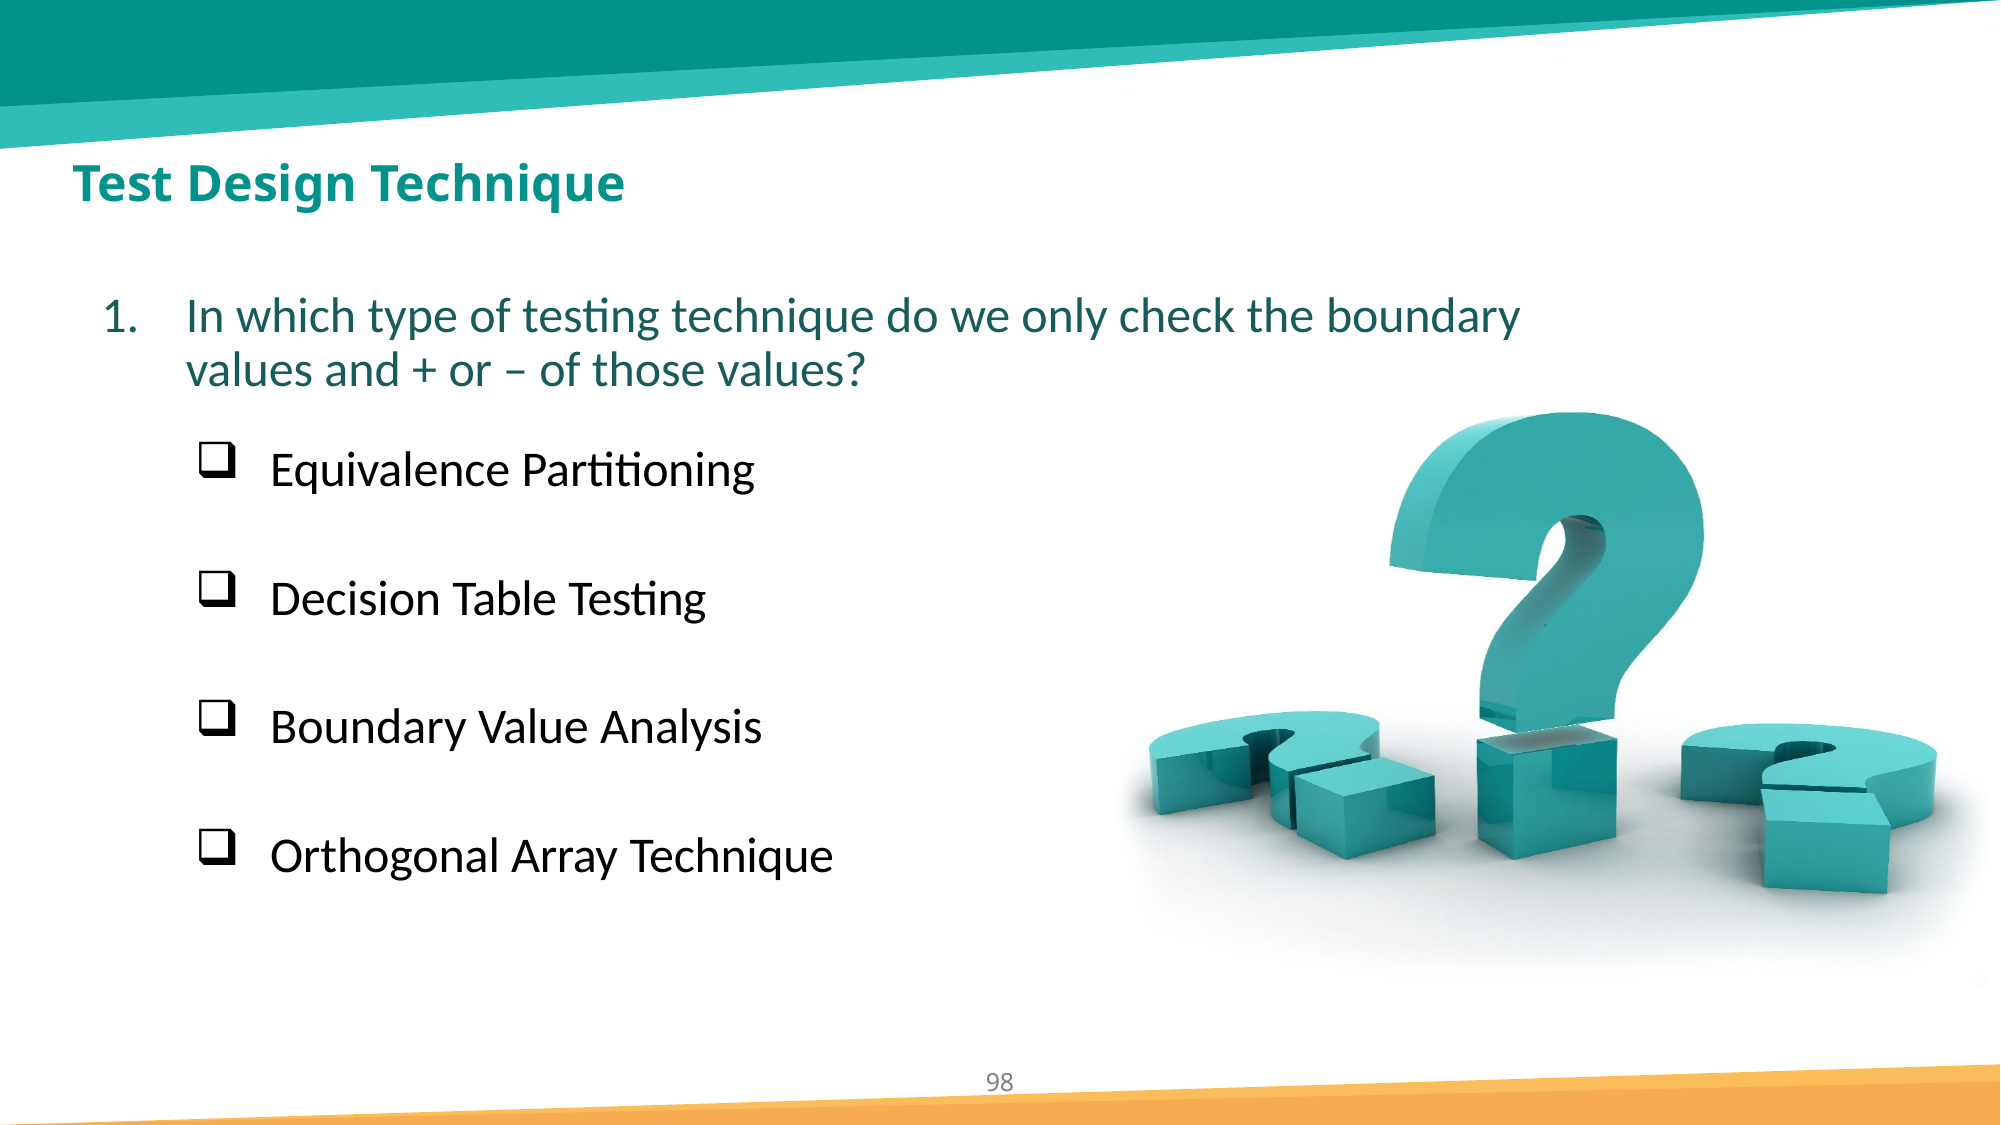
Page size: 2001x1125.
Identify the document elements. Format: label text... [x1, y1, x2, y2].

picture [1107, 346, 1988, 988]
list Equivalence Partitioning Decision Table Testing Boundary Value Analysis Orthogonal Array Technique [180, 435, 1033, 1024]
list In which type of testing technique do we only check the boundary values and + or – of those values? [86, 282, 1616, 392]
title Test Design Technique [57, 151, 1377, 212]
